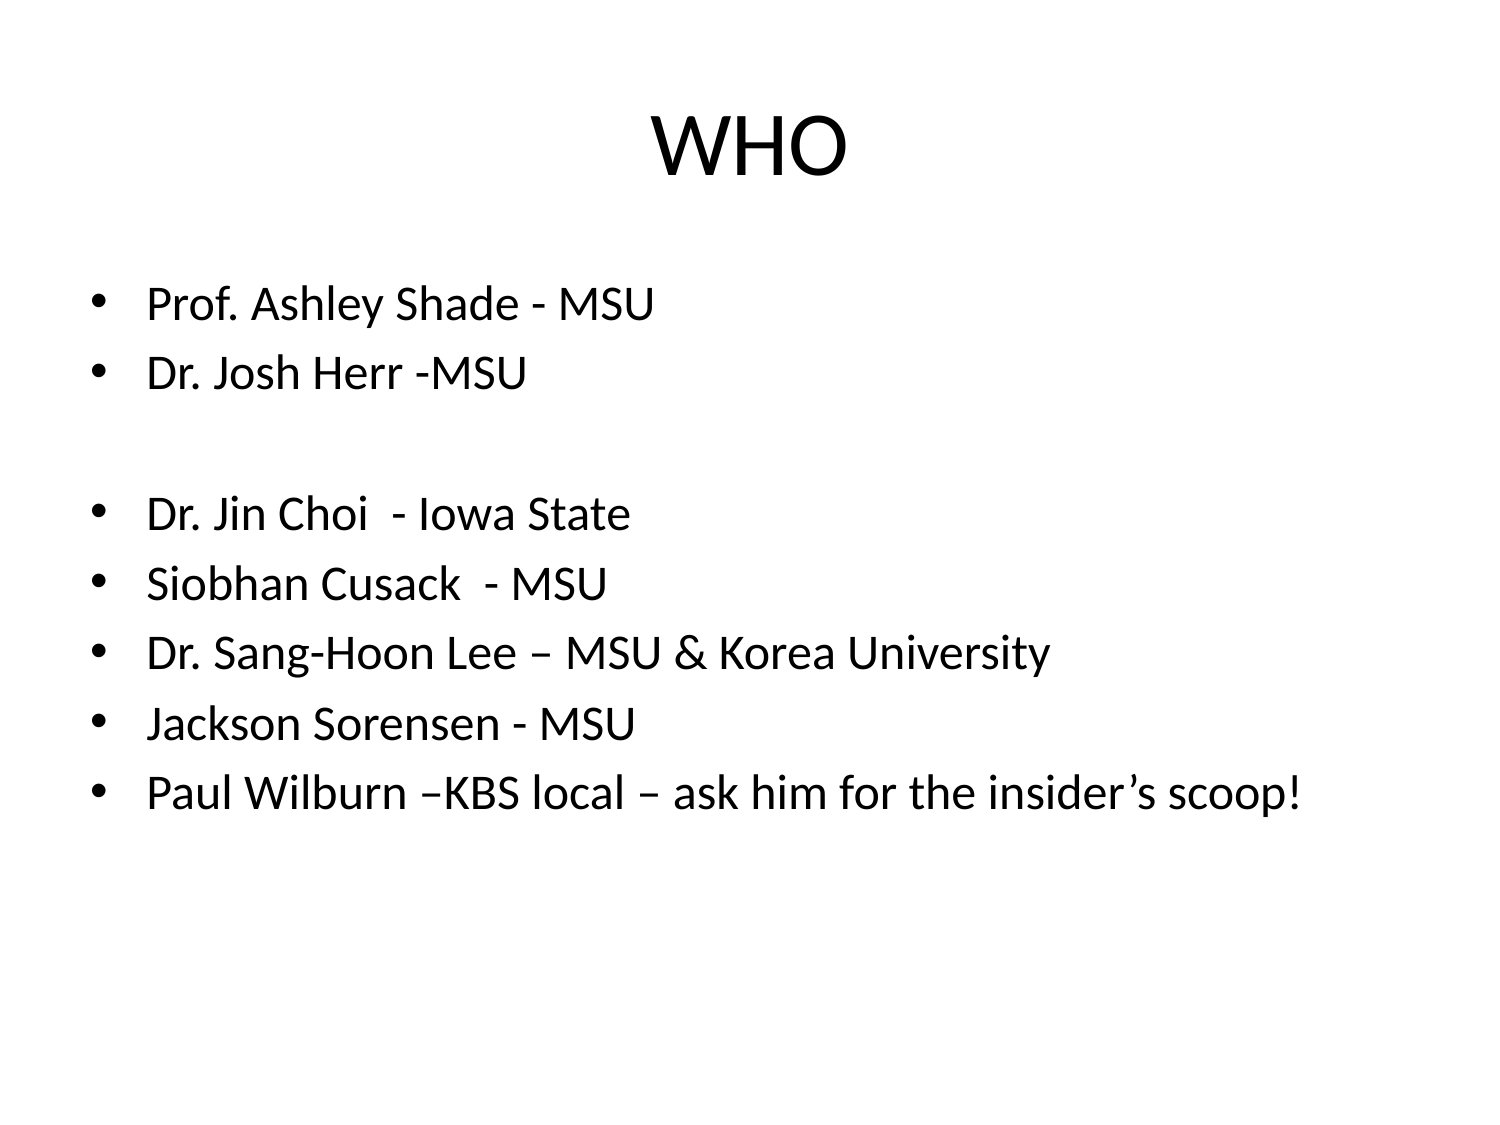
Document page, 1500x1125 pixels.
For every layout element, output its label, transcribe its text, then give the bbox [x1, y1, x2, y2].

title WHO [75, 45, 1425, 233]
list Prof. Ashley Shade - MSU Dr. Josh Herr -MSU Dr. Jin Choi - Iowa State Siobhan Cusack - MSU Dr. Sang-Hoon Lee – MSU & Korea University Jackson Sorensen - MSU Paul Wilburn –KBS local – ask him for the insider’s scoop! [75, 262, 1425, 1005]
